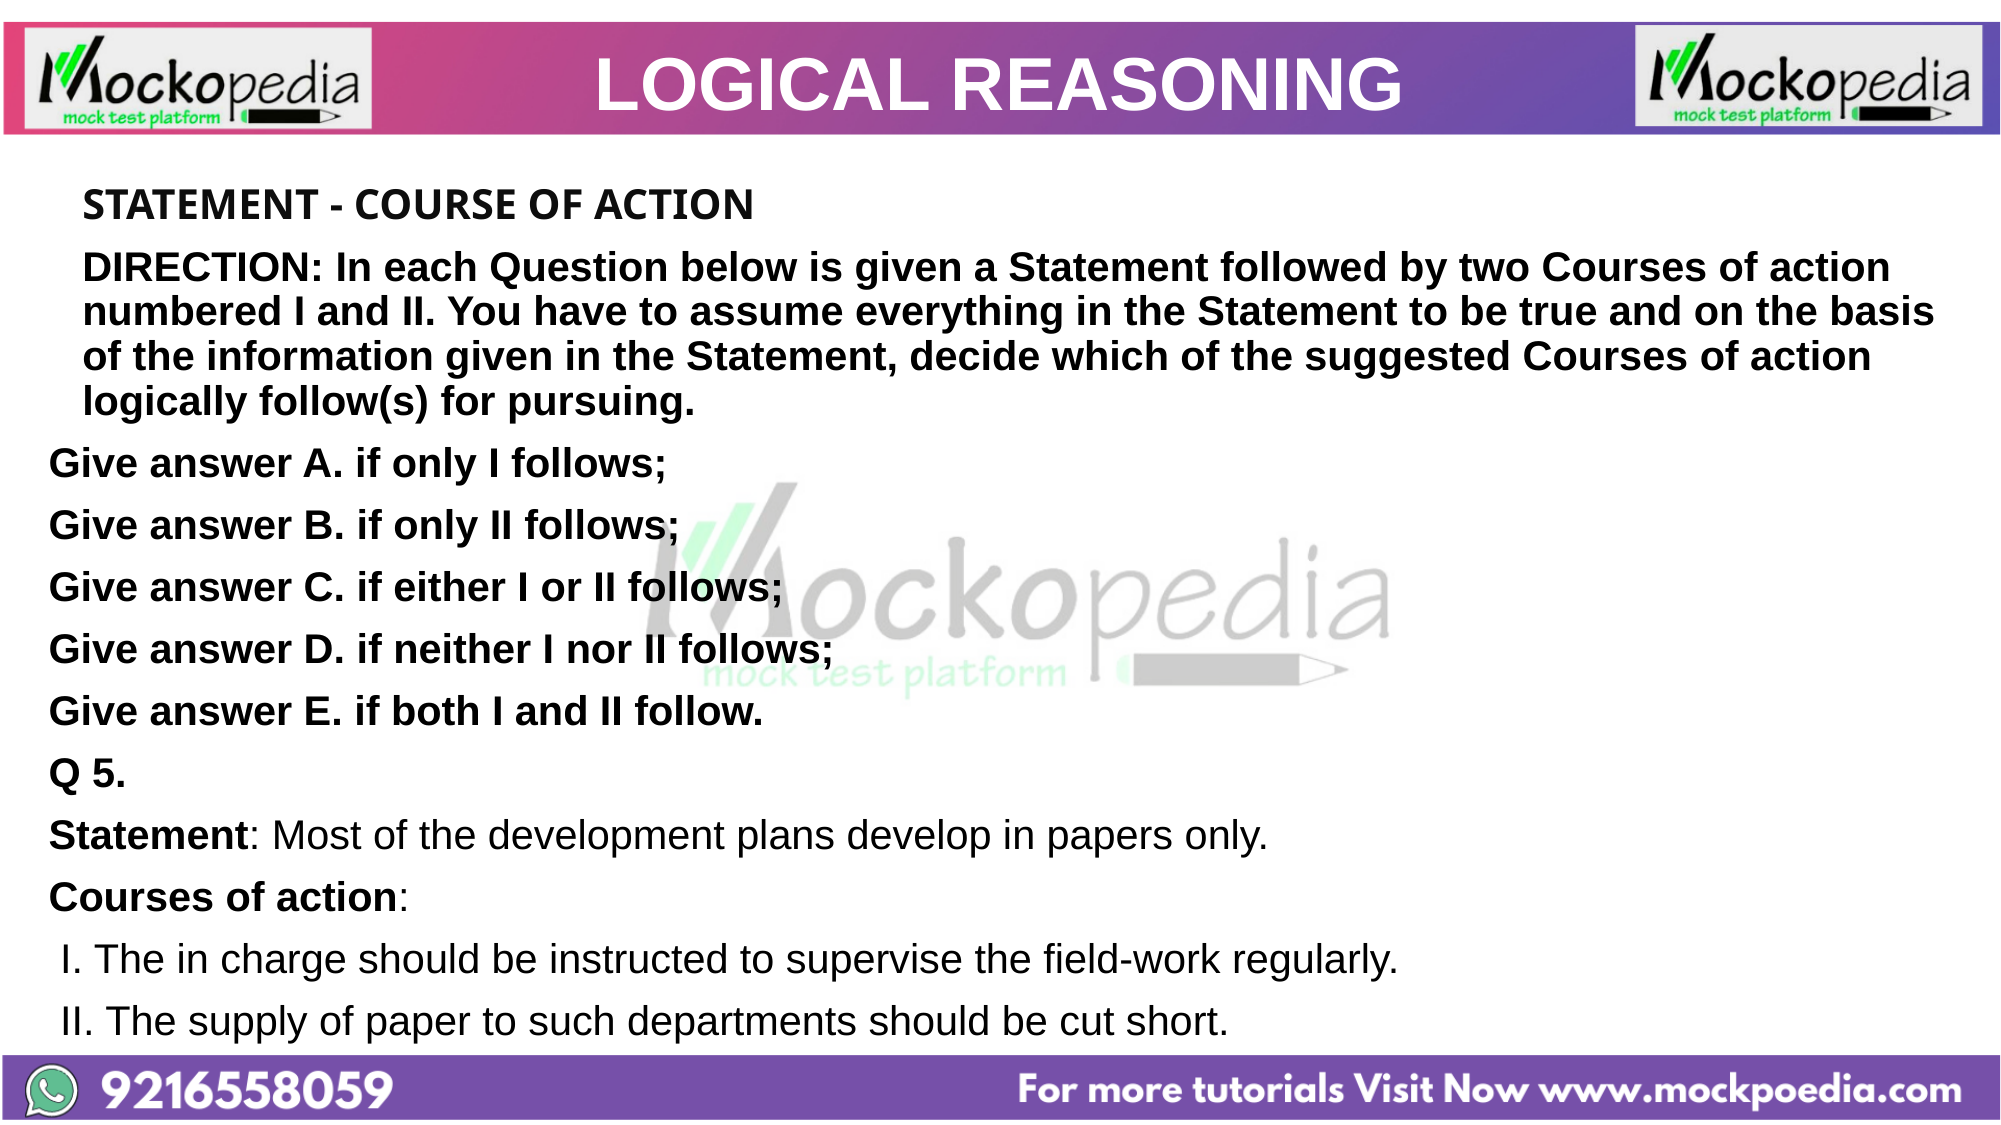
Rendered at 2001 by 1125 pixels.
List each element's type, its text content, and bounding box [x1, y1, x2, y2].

title LOGICAL REASONING [41, 31, 1959, 142]
list STATEMENT - COURSE OF ACTION DIRECTION: In each Question below is given a Statement followed by two Courses of action numbered I and II. You have to assume everything in the Statement to be true and on the basis of the information given in the Statement, decide which of the suggested Courses of action logically follow(s) for pursuing. Give answer A. if only I follows; Give answer B. if only II follows; Give answer C. if either I or II follows; Give answer D. if neither I nor II follows; Give answer E. if both I and II follow. Q 5. Statement: Most of the development plans develop in papers only. Courses of action: I. The in charge should be instructed to supervise the field-work regularly. II. The supply of paper to such departments should be cut short. [33, 175, 1959, 1053]
picture [0, 0, 2001, 1125]
